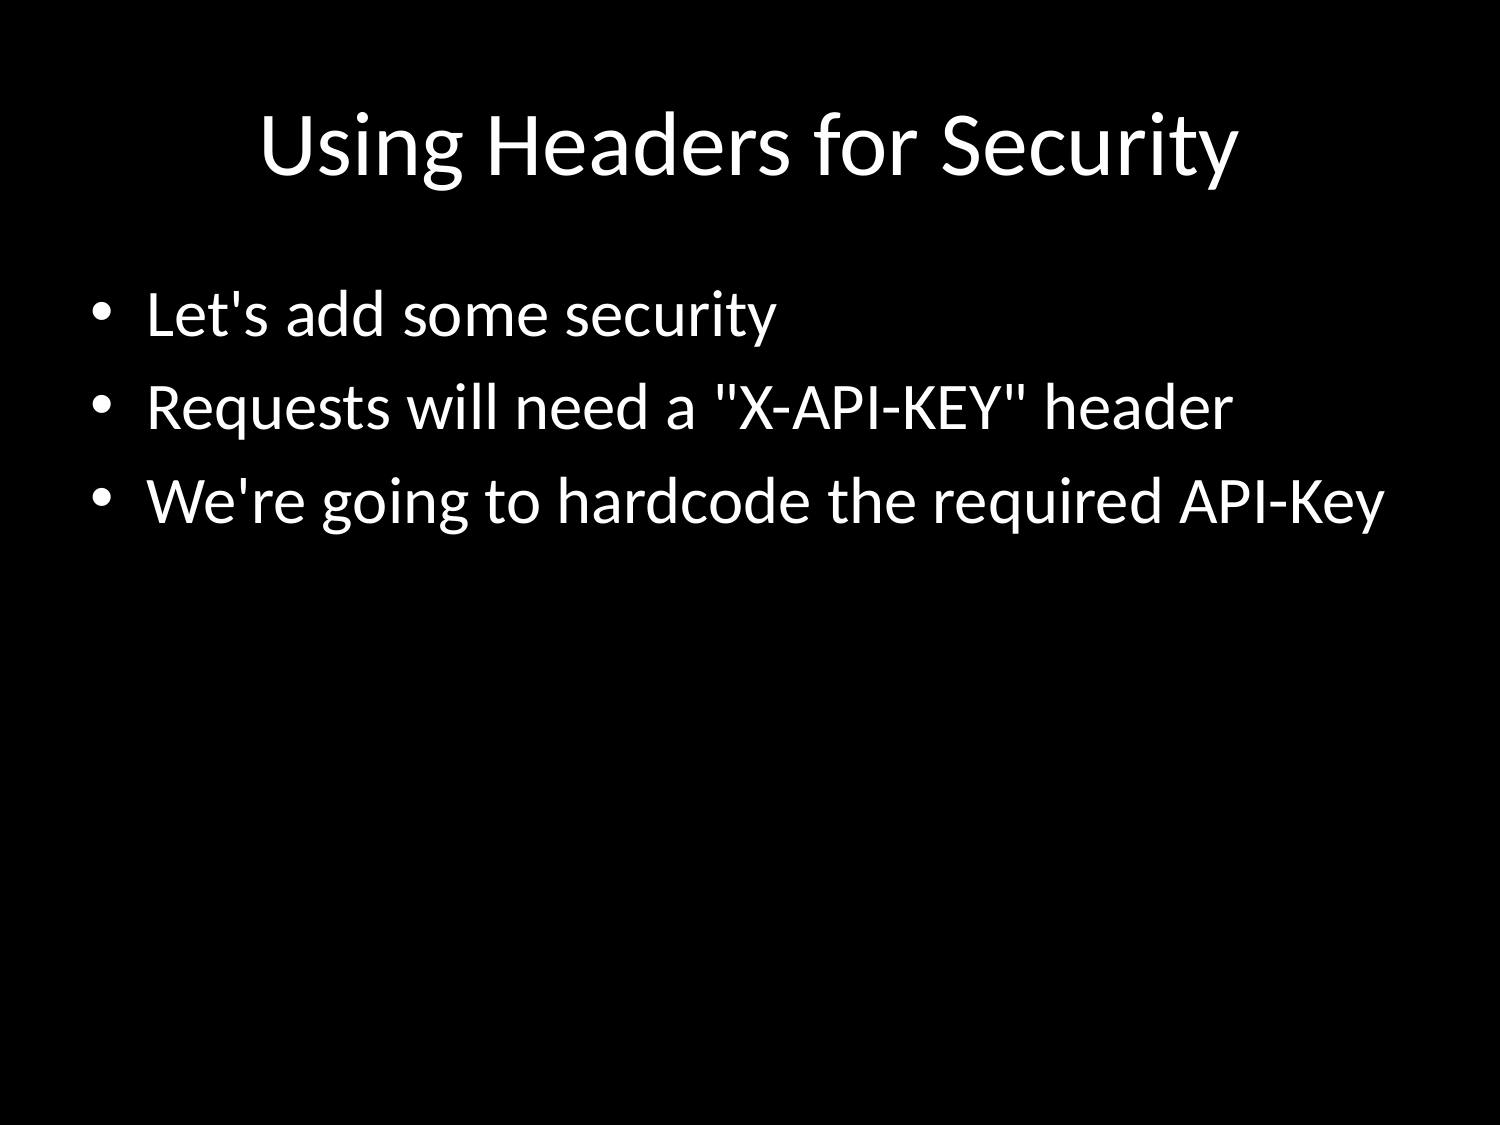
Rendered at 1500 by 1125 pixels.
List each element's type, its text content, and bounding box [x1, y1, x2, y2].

title Using Headers for Security [75, 45, 1425, 233]
list Let's add some security Requests will need a "X-API-KEY" header We're going to hardcode the required API-Key [75, 262, 1425, 1005]
